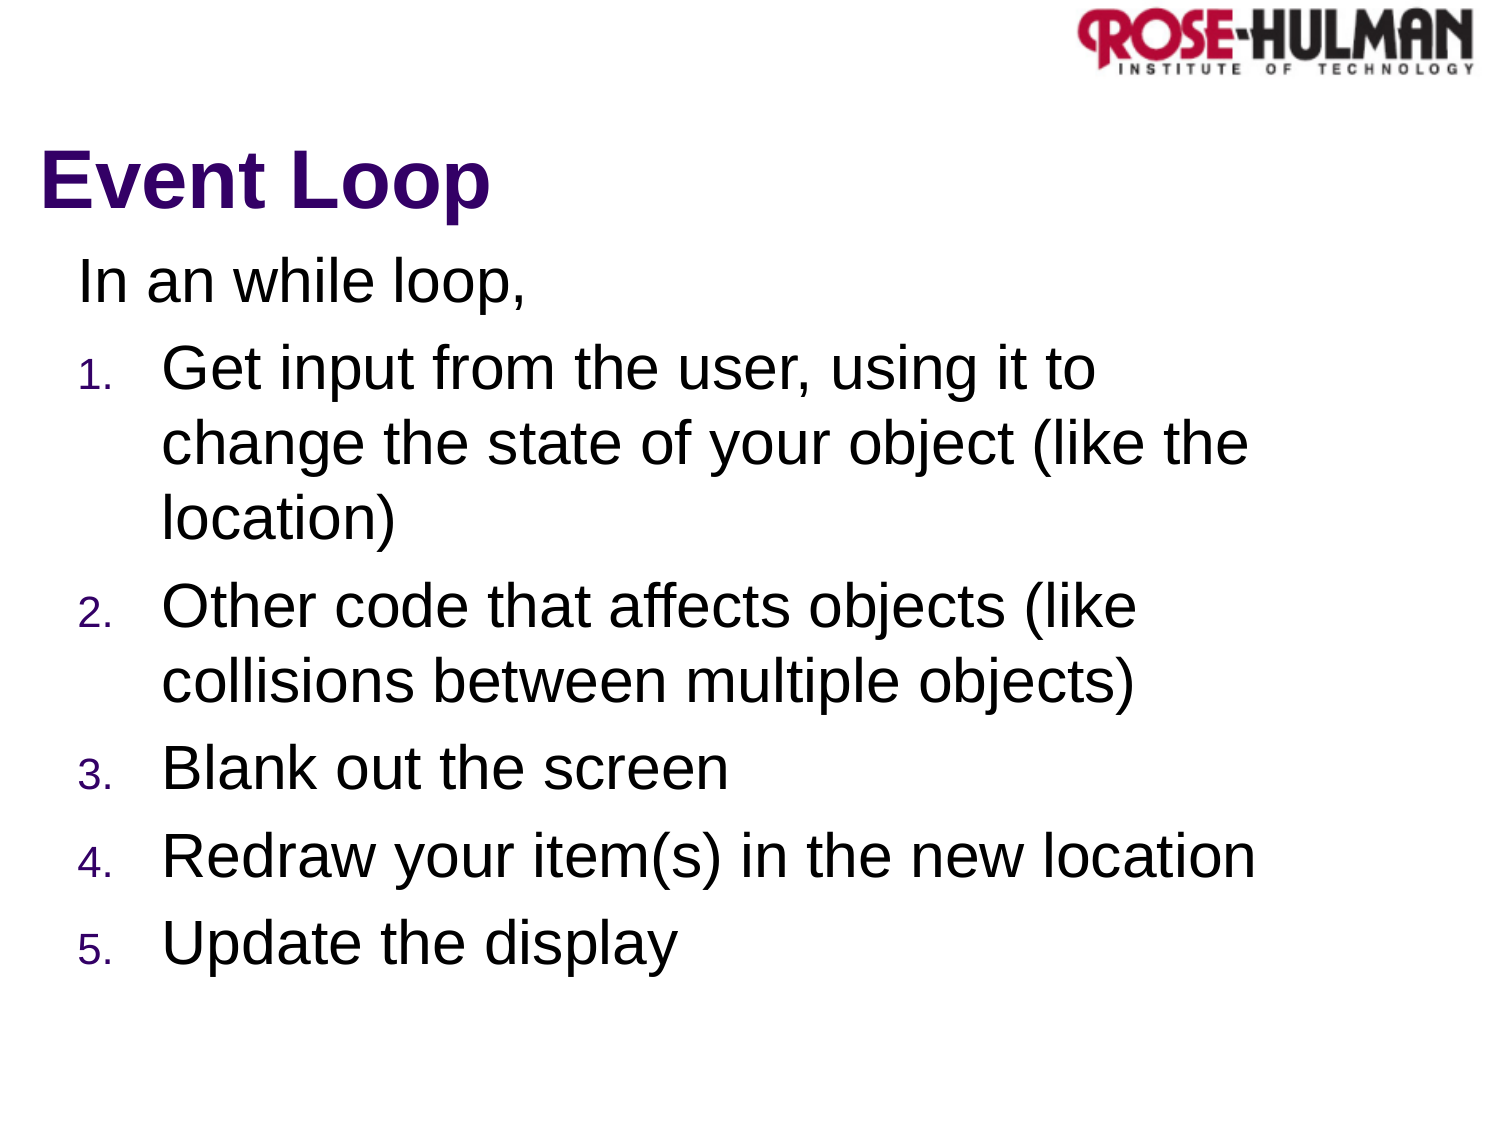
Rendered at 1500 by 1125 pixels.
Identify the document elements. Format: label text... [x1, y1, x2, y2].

list In an while loop, Get input from the user, using it to change the state of your object (like the location) Other code that affects objects (like collisions between multiple objects) Blank out the screen Redraw your item(s) in the new location Update the display [62, 232, 1288, 1033]
picture [1067, 0, 1491, 244]
title Event Loop [24, 62, 1226, 233]
